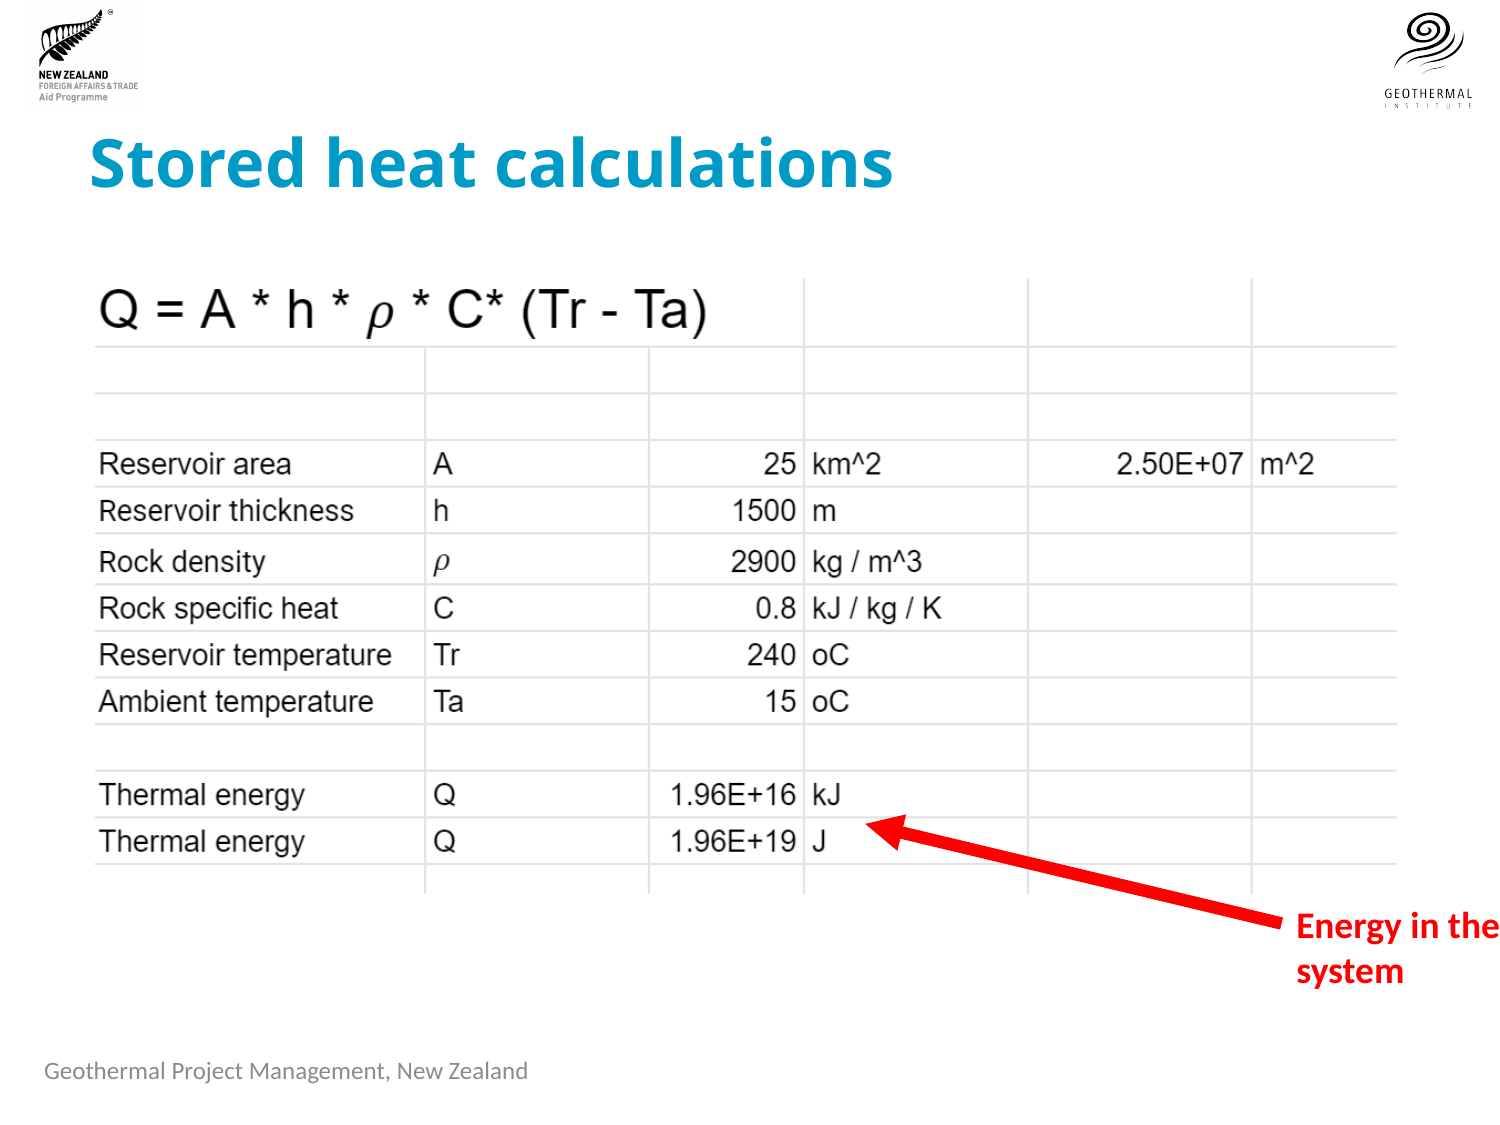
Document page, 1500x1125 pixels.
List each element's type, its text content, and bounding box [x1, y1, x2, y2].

picture [29, 1, 146, 110]
title Stored heat calculations [75, 113, 1425, 244]
picture [1377, 5, 1480, 110]
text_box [864, 823, 1282, 924]
picture [95, 278, 1397, 894]
text_box Energy in the system [1281, 893, 1500, 998]
